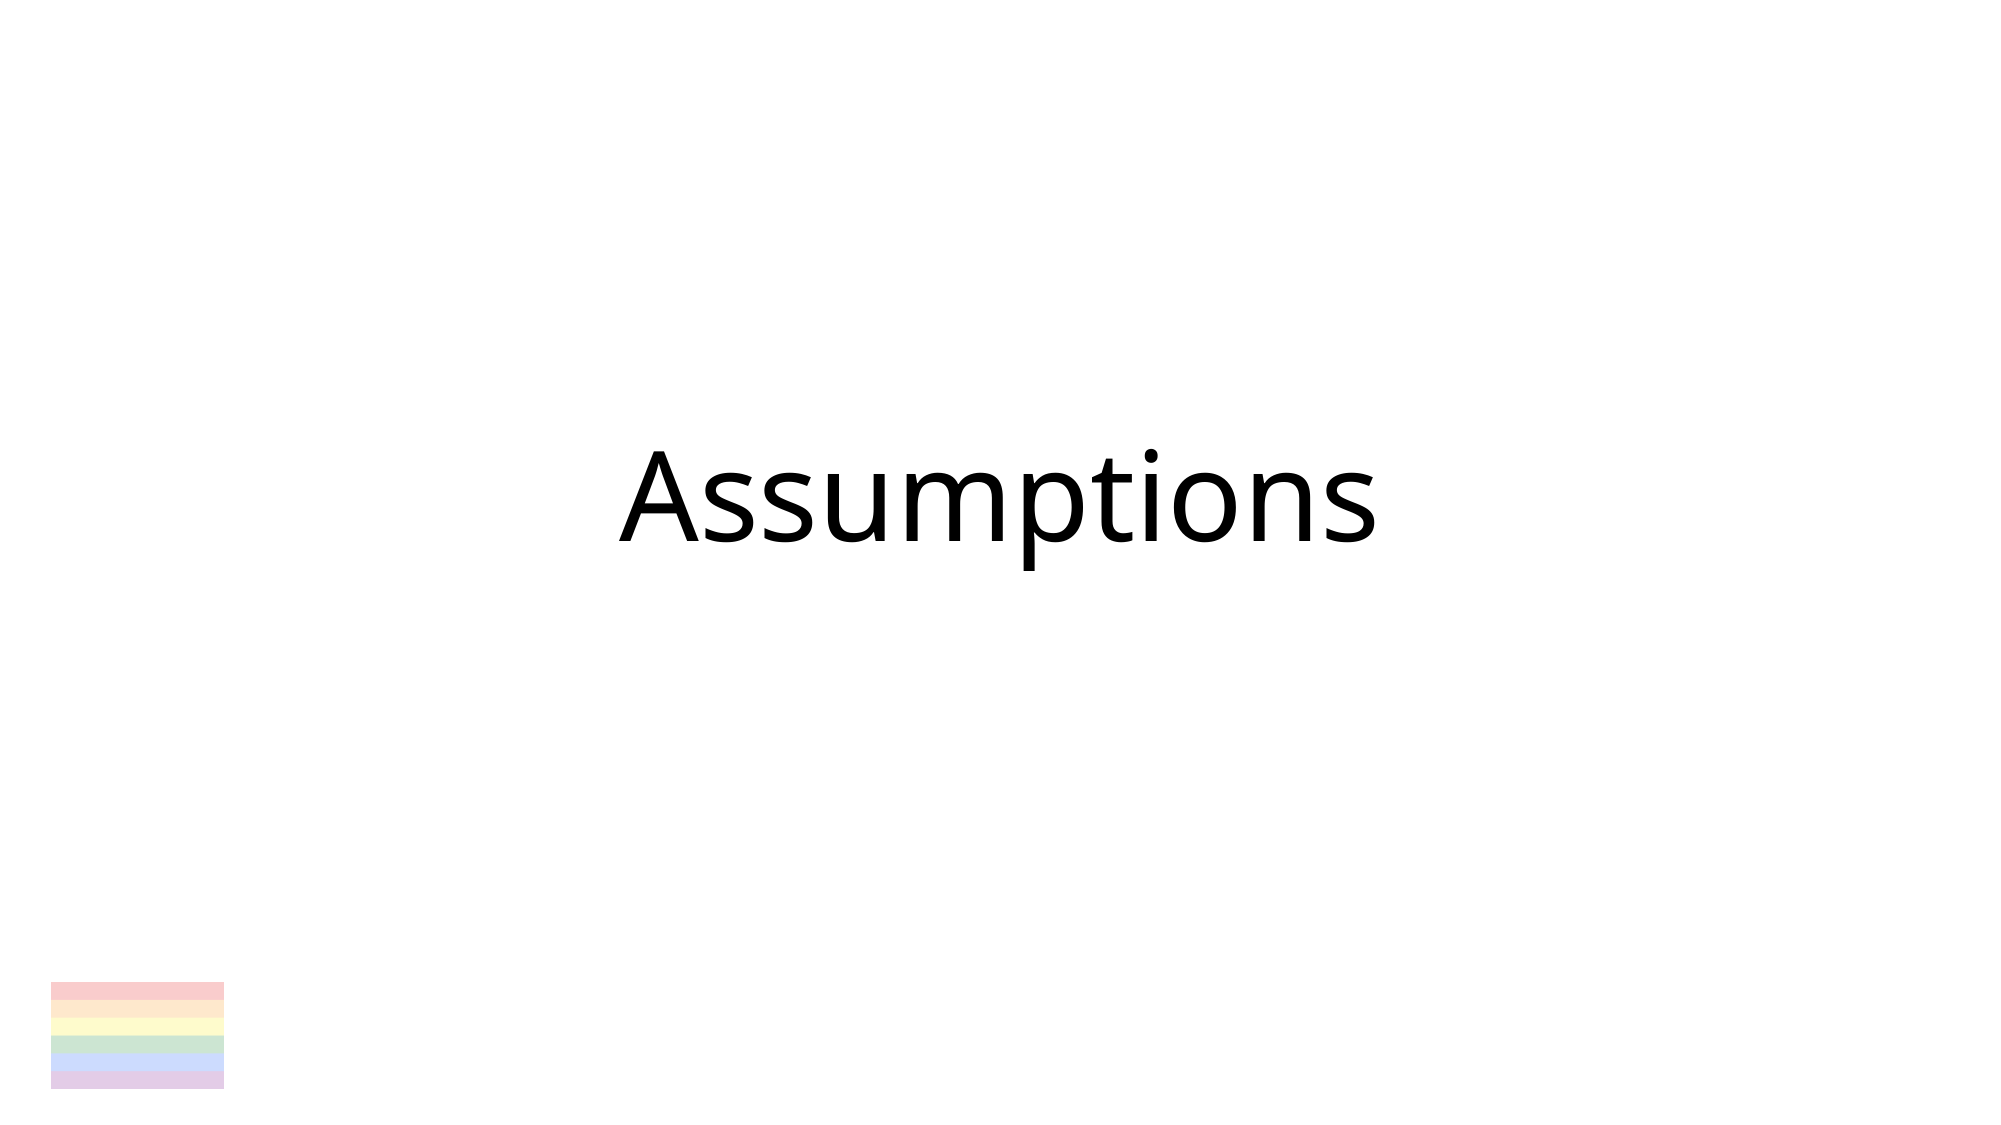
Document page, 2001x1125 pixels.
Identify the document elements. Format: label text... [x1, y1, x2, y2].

title Assumptions [249, 184, 1750, 576]
picture [51, 982, 224, 1089]
